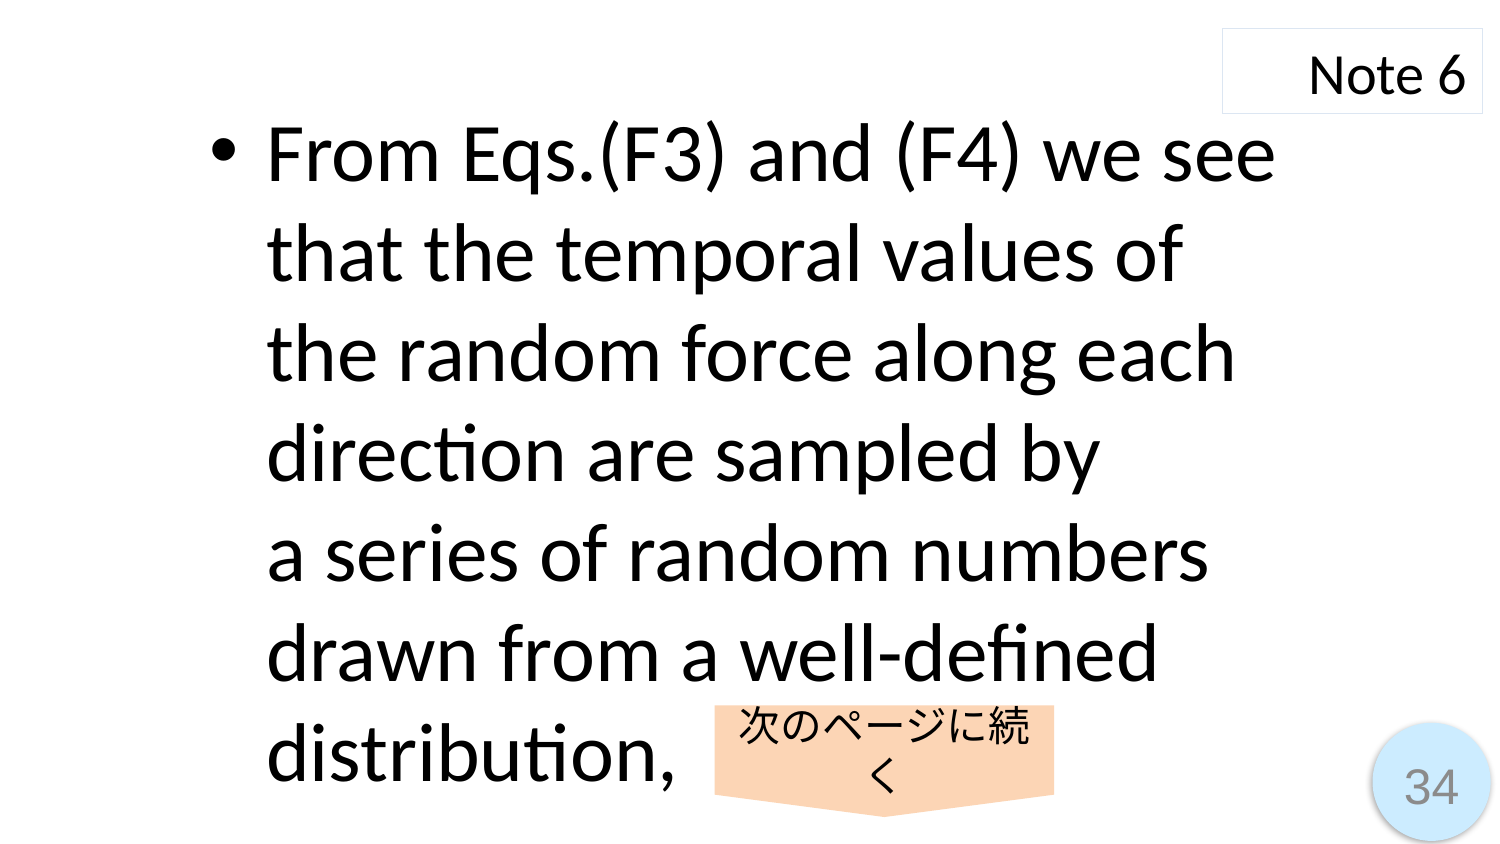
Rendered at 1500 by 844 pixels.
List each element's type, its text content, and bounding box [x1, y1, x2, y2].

list From Eqs.(F3) and (F4) we see that the temporal values of the random force along each direction are sampled by a series of random numbers drawn from a well-defined distribution, [194, 91, 1317, 786]
text_box 次のページに続く [712, 703, 1057, 820]
slide_number 34 [1372, 762, 1491, 807]
text_box Note 6 [1222, 28, 1483, 114]
